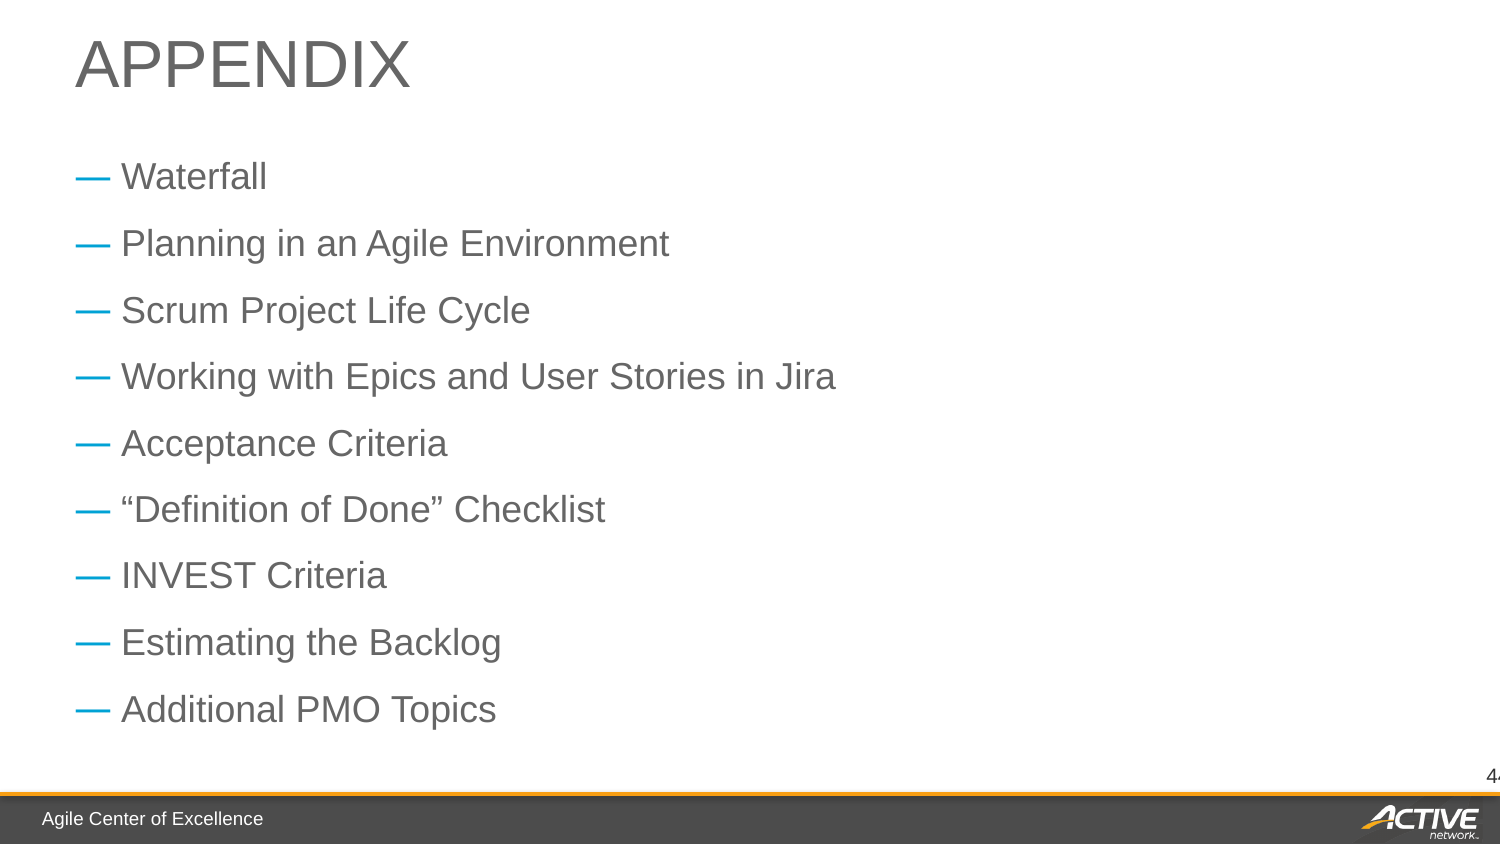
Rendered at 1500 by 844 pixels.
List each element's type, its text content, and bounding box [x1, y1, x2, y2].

list Waterfall Planning in an Agile Environment Scrum Project Life Cycle Working with Epics and User Stories in Jira Acceptance Criteria “Definition of Done” Checklist INVEST Criteria Estimating the Backlog Additional PMO Topics [59, 136, 1420, 777]
title Appendix [0, 10, 1455, 112]
picture [1361, 805, 1479, 839]
